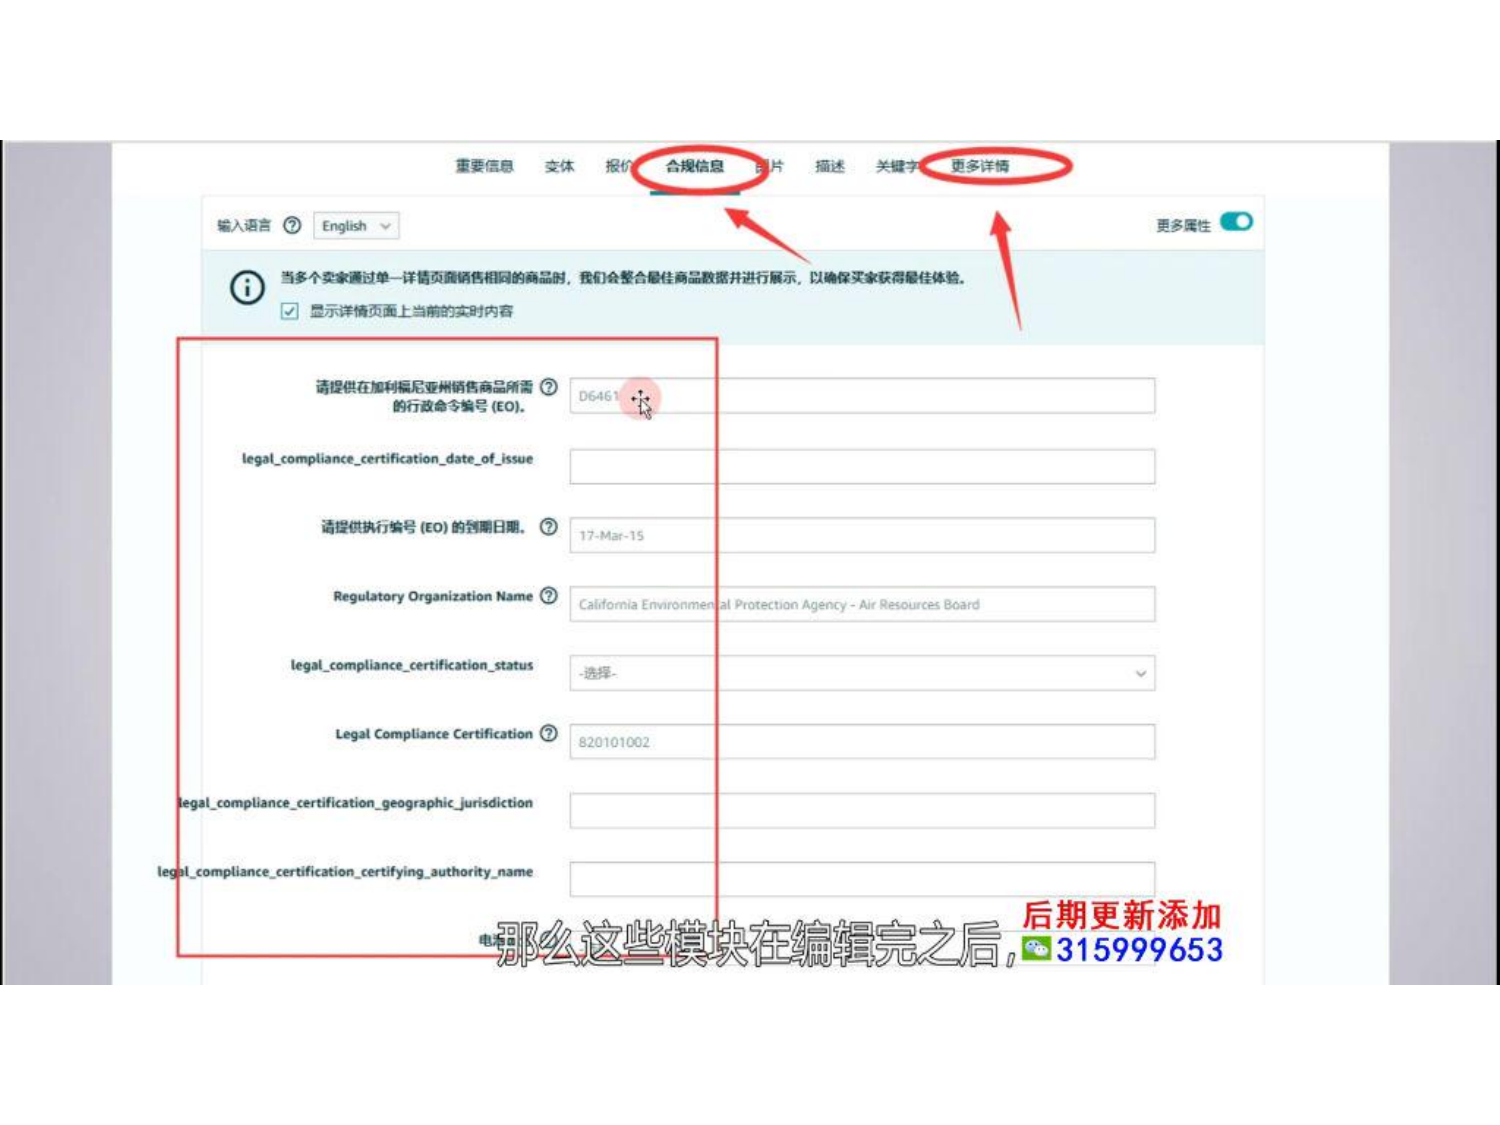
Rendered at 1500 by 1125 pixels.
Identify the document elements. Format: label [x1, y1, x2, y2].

picture [0, 140, 1500, 985]
